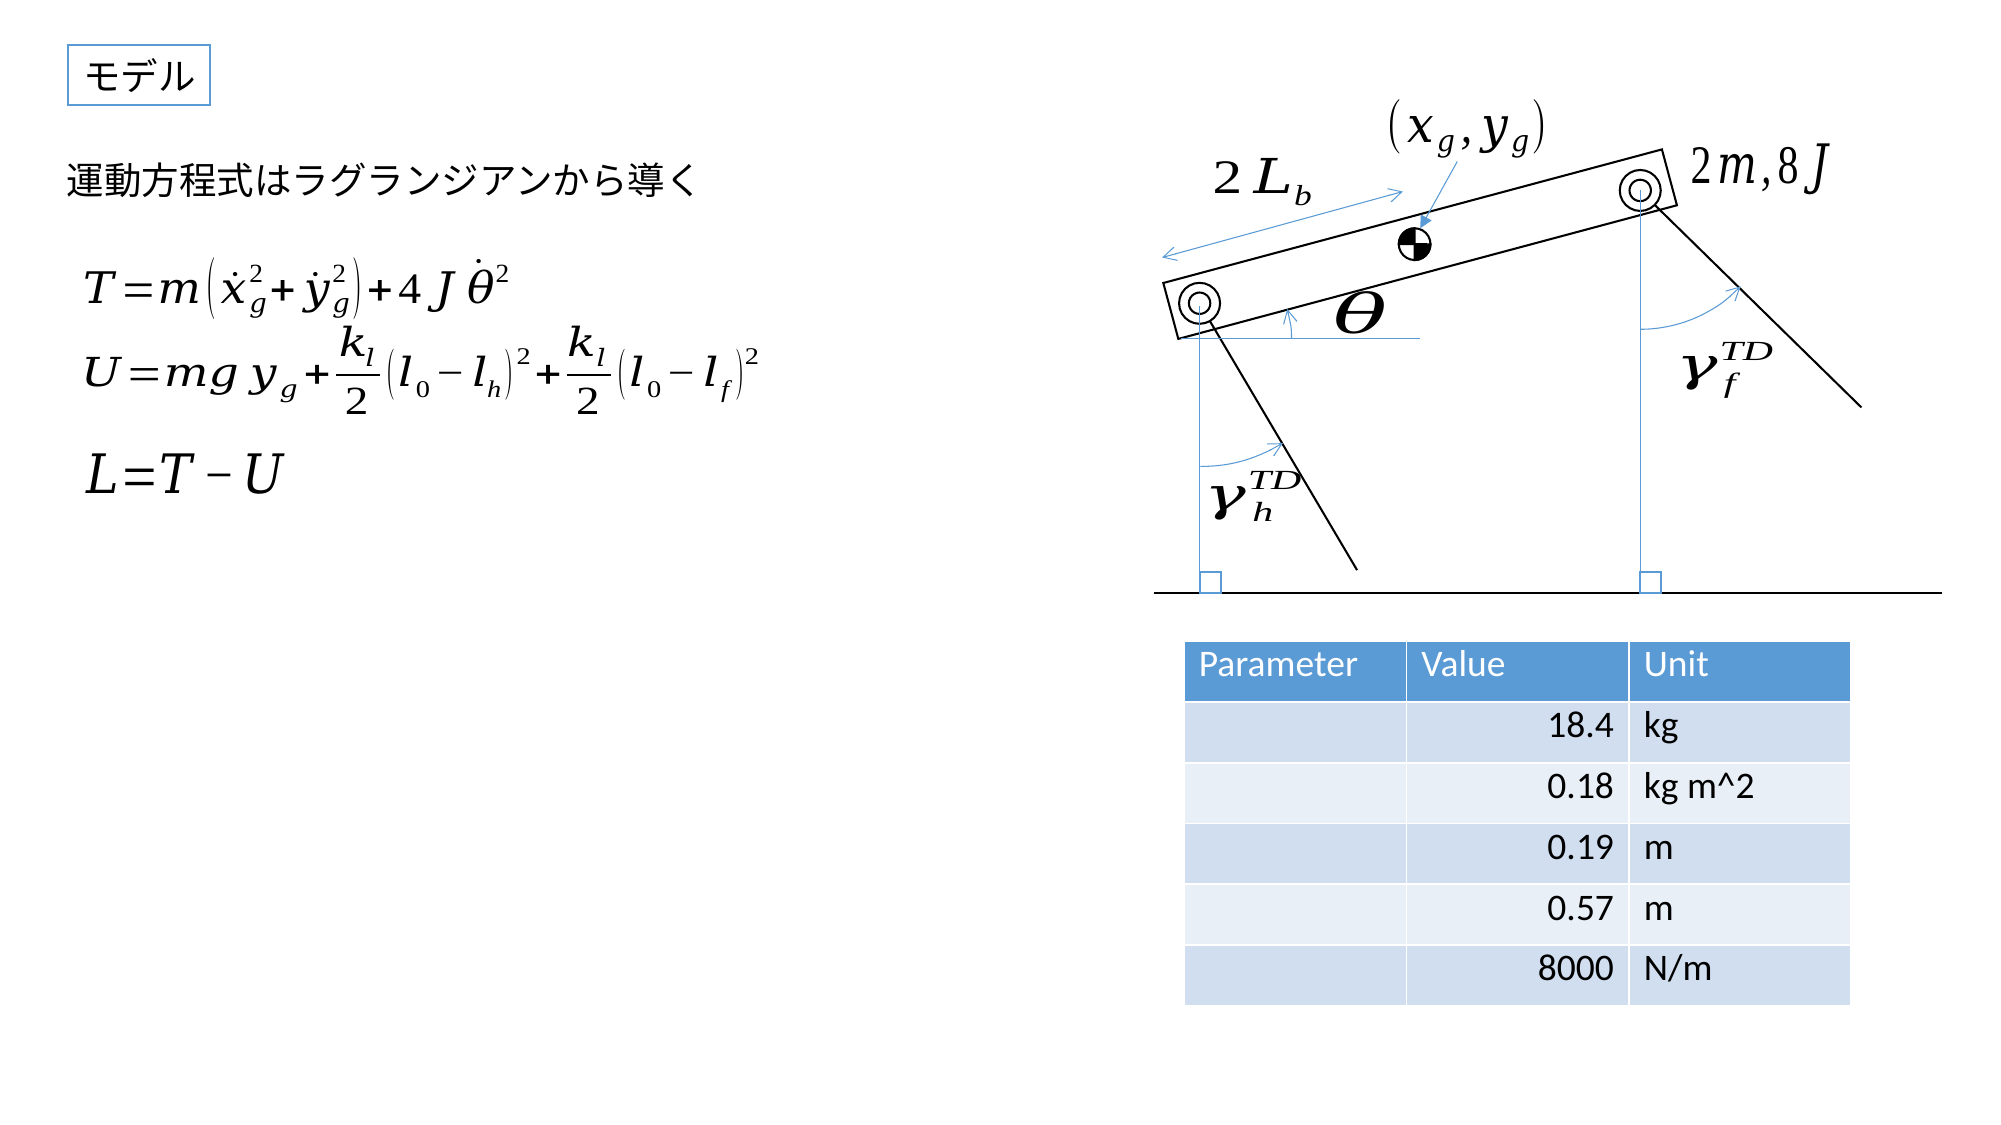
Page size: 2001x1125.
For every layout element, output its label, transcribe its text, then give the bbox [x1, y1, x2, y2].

text_box 運動方程式はラグランジアンから導く [51, 149, 718, 210]
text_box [1162, 191, 1403, 258]
text_box モデル [67, 44, 211, 106]
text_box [1039, 51, 1943, 594]
